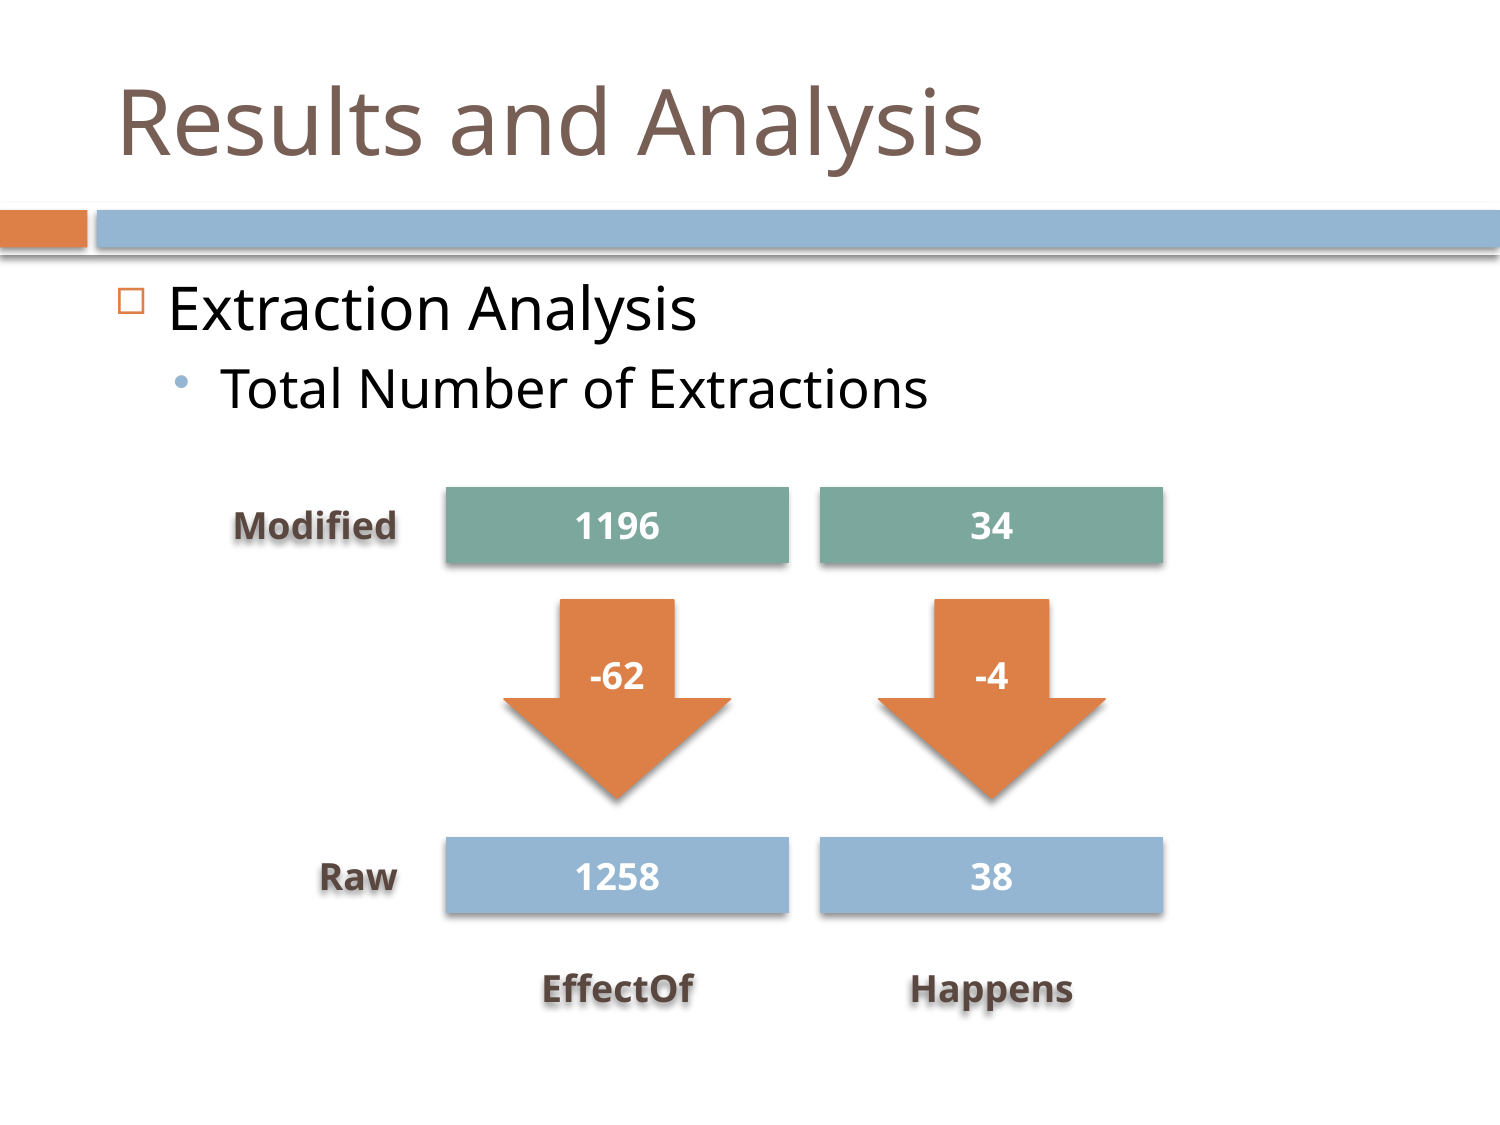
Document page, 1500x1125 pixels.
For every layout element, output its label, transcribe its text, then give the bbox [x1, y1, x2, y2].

text_box 38 [820, 837, 1163, 913]
text_box -62 [503, 599, 732, 799]
title Results and Analysis [100, 37, 1438, 200]
text_box Modified [208, 487, 414, 563]
text_box 1258 [446, 837, 789, 913]
text_box Happens [820, 949, 1163, 1026]
list Extraction Analysis Total Number of Extractions [100, 262, 1438, 450]
text_box Raw [208, 837, 414, 913]
text_box 1196 [446, 487, 789, 563]
text_box 34 [820, 487, 1163, 563]
text_box -4 [877, 599, 1106, 799]
text_box EffectOf [446, 949, 789, 1026]
